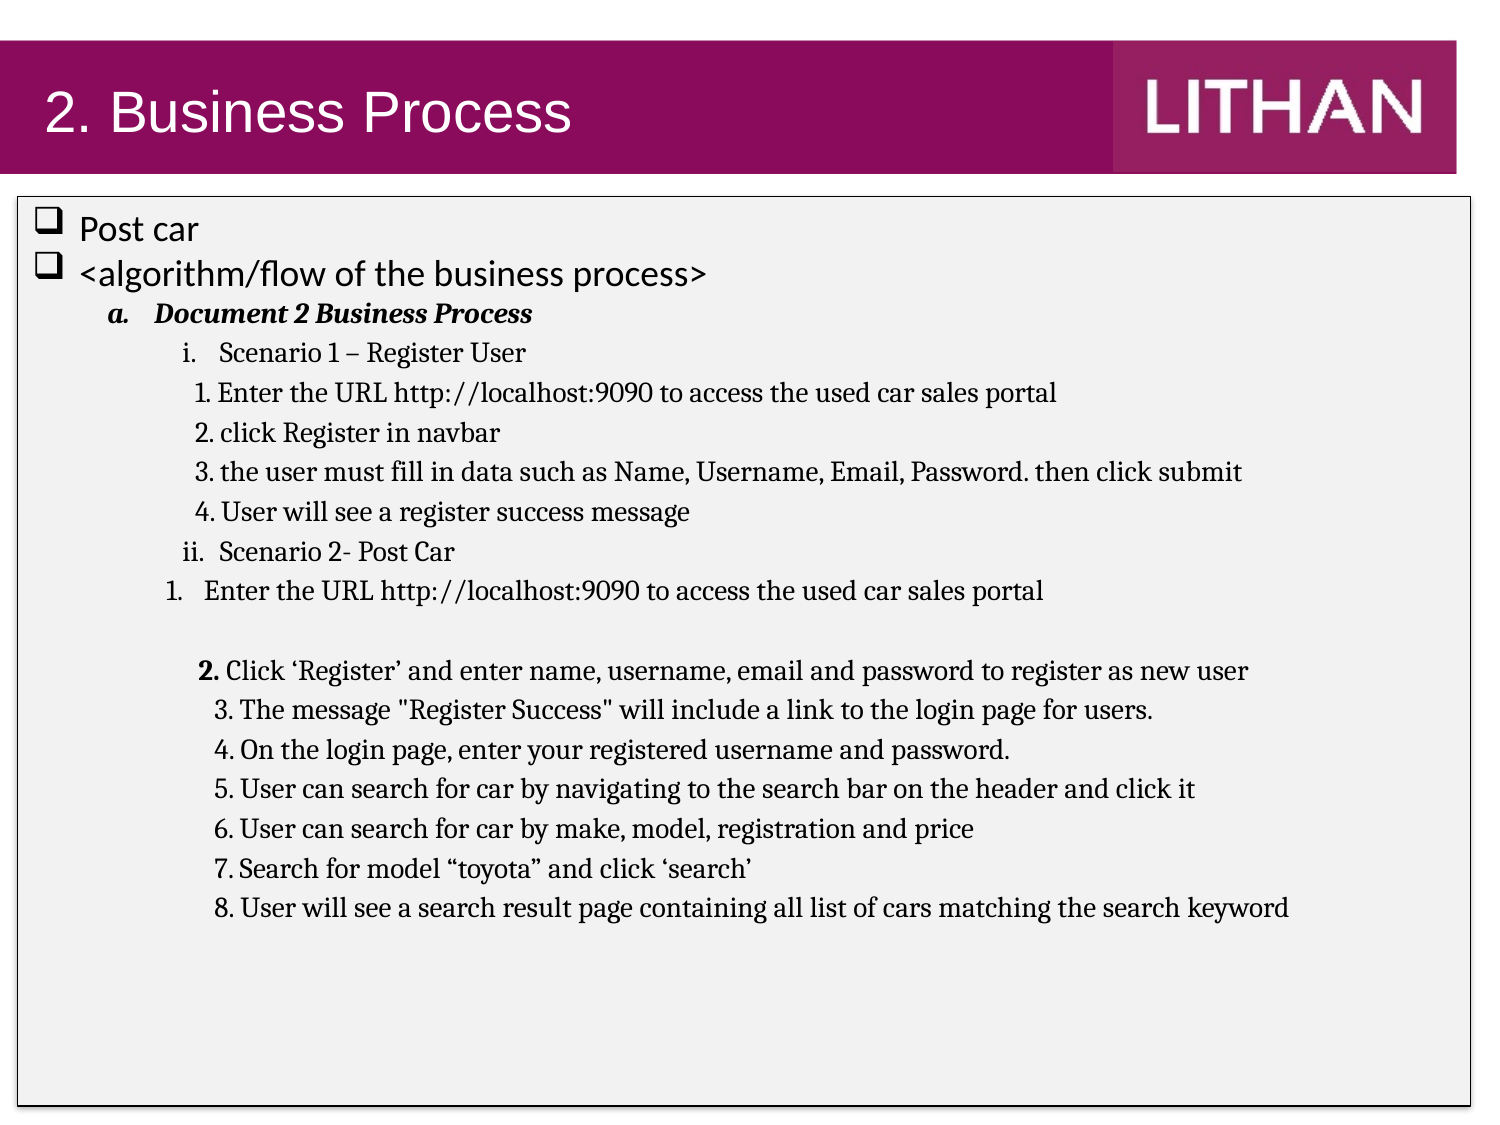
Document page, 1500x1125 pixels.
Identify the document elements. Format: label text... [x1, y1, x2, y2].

title 2. Business Process [29, 66, 644, 194]
text_box Post car <algorithm/flow of the business process> Document 2 Business Process Scenario 1 – Register User 1. Enter the URL http://localhost:9090 to access the used car sales portal 2. click Register in navbar 3. the user must fill in data such as Name, Username, Email, Password. then click submit 4. User will see a register success message Scenario 2- Post Car Enter the URL http://localhost:9090 to access the used car sales portal 2. Click ‘Register’ and enter name, username, email and password to register as new user 3. The message "Register Success" will include a link to the login page for users. 4. On the login page, enter your registered username and password. 5. User can search for car by navigating to the search bar on the header and click it 6. User can search for car by make, model, registration and price 7. Search for model “toyota” and click ‘search’ 8. User will see a search result page containing all list of cars matching the search keyword [17, 196, 1471, 1107]
picture [0, 37, 1460, 178]
